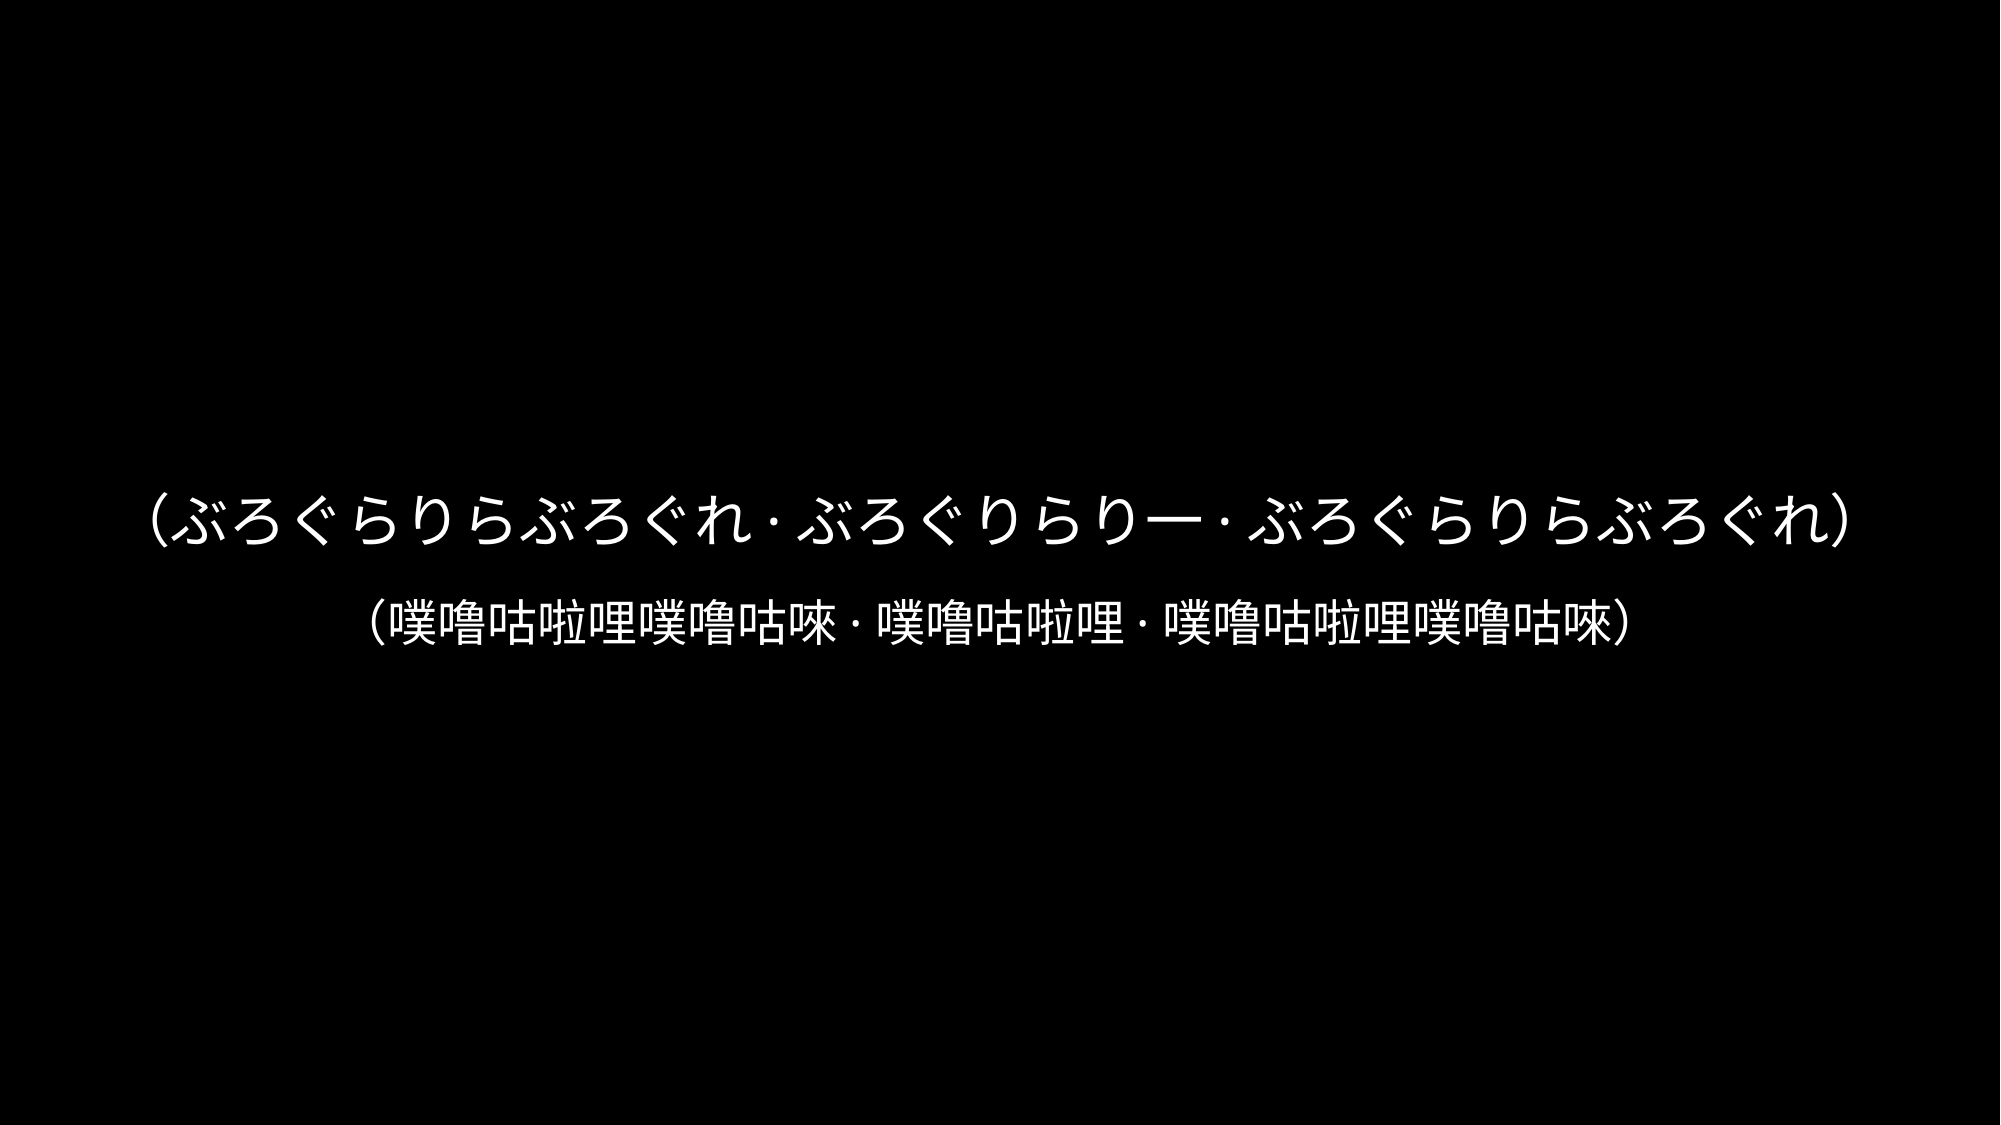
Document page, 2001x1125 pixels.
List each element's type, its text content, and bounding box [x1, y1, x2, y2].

title （ぶろぐらりらぶろぐれ·ぶろぐりらり一·ぶろぐらりらぶろぐれ） [0, 170, 2000, 563]
subtitle （噗噜咕啦哩噗噜咕唻·噗噜咕啦哩·噗噜咕啦哩噗噜咕唻） [0, 590, 2000, 863]
